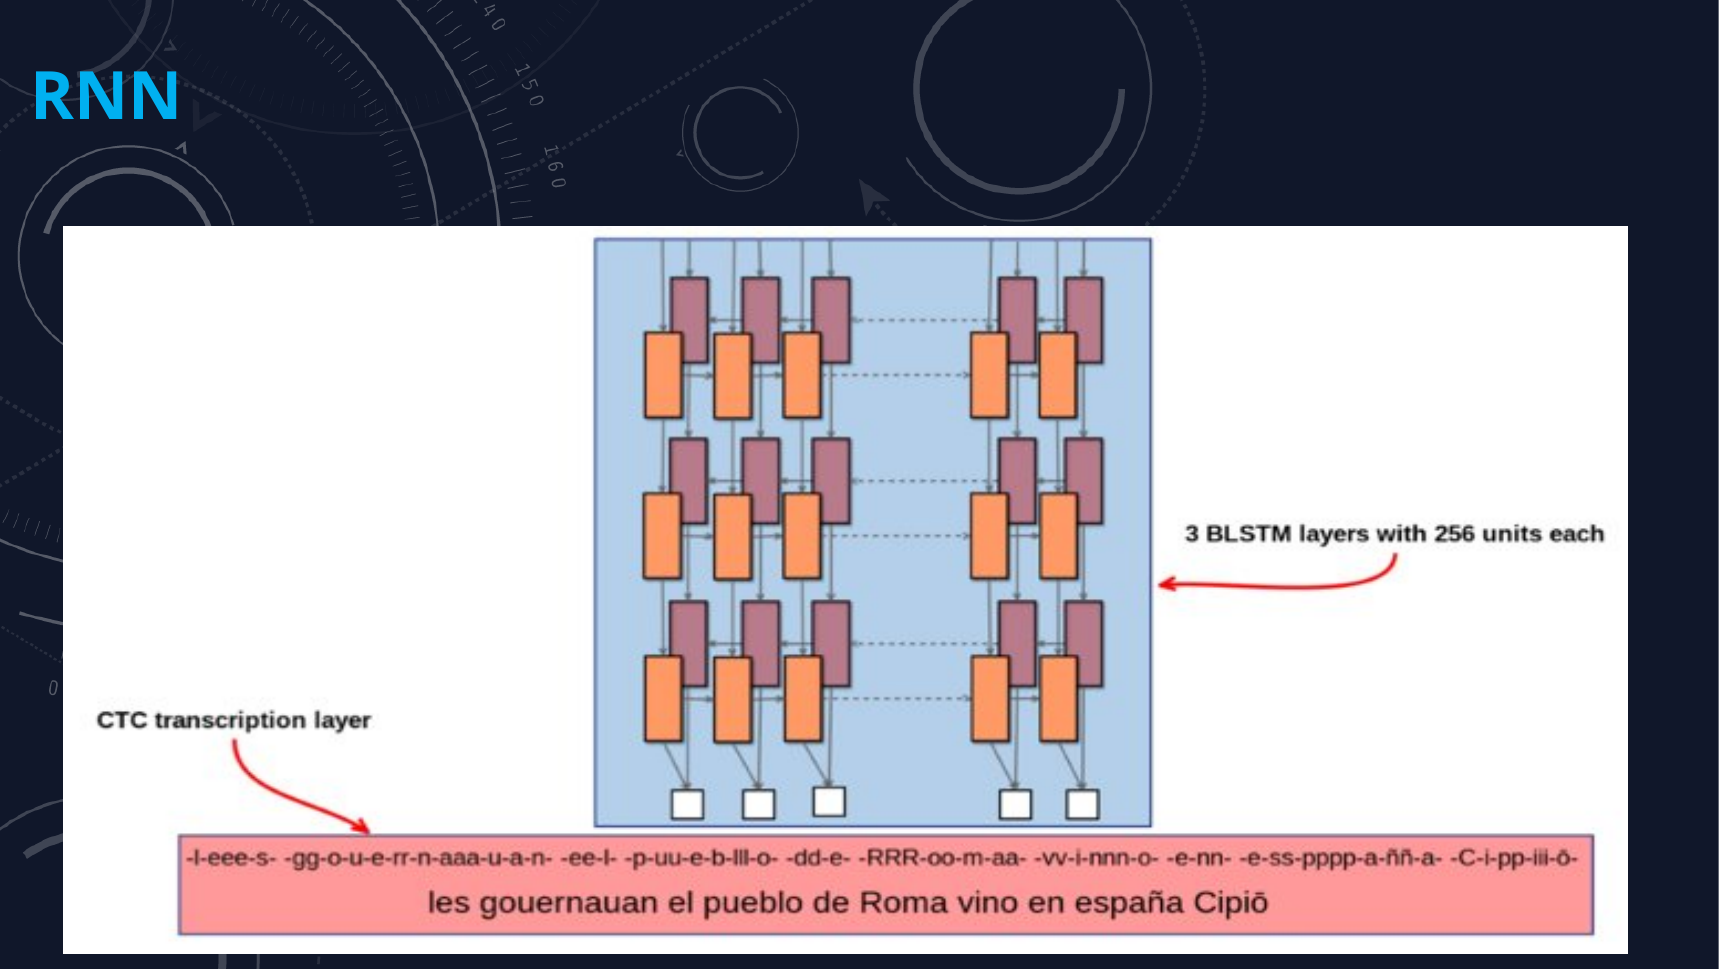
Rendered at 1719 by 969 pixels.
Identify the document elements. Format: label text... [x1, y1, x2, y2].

text_box RNN [30, 52, 1616, 133]
picture [0, 0, 1719, 969]
